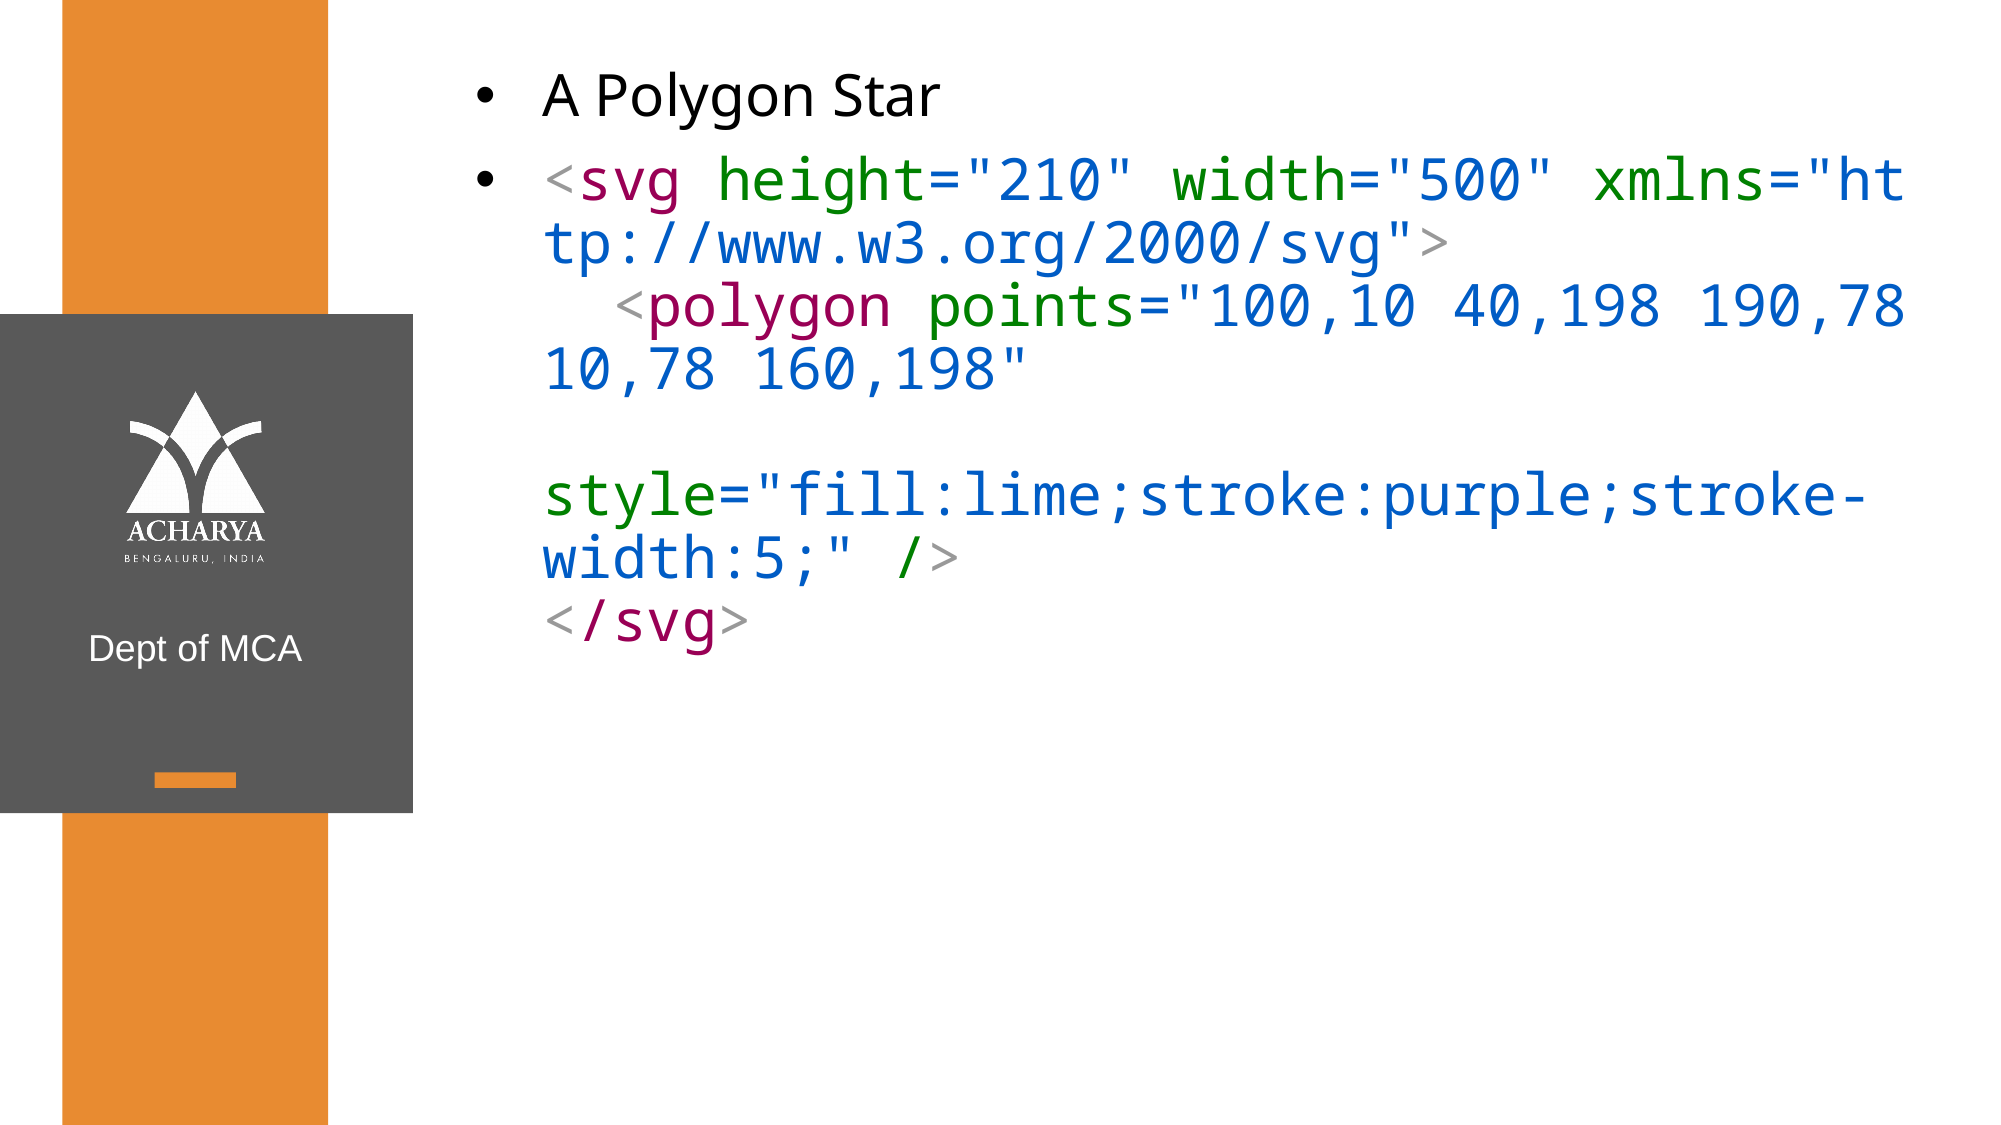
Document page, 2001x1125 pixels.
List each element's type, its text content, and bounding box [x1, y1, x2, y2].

picture [125, 391, 265, 564]
list A Polygon Star <svg height="210" width="500" xmlns="http://www.w3.org/2000/svg"> <polygon points="100,10 40,198 190,78 10,78 160,198" style="fill:lime;stroke:purple;stroke-width:5;" /> </svg> [452, 59, 1952, 1014]
